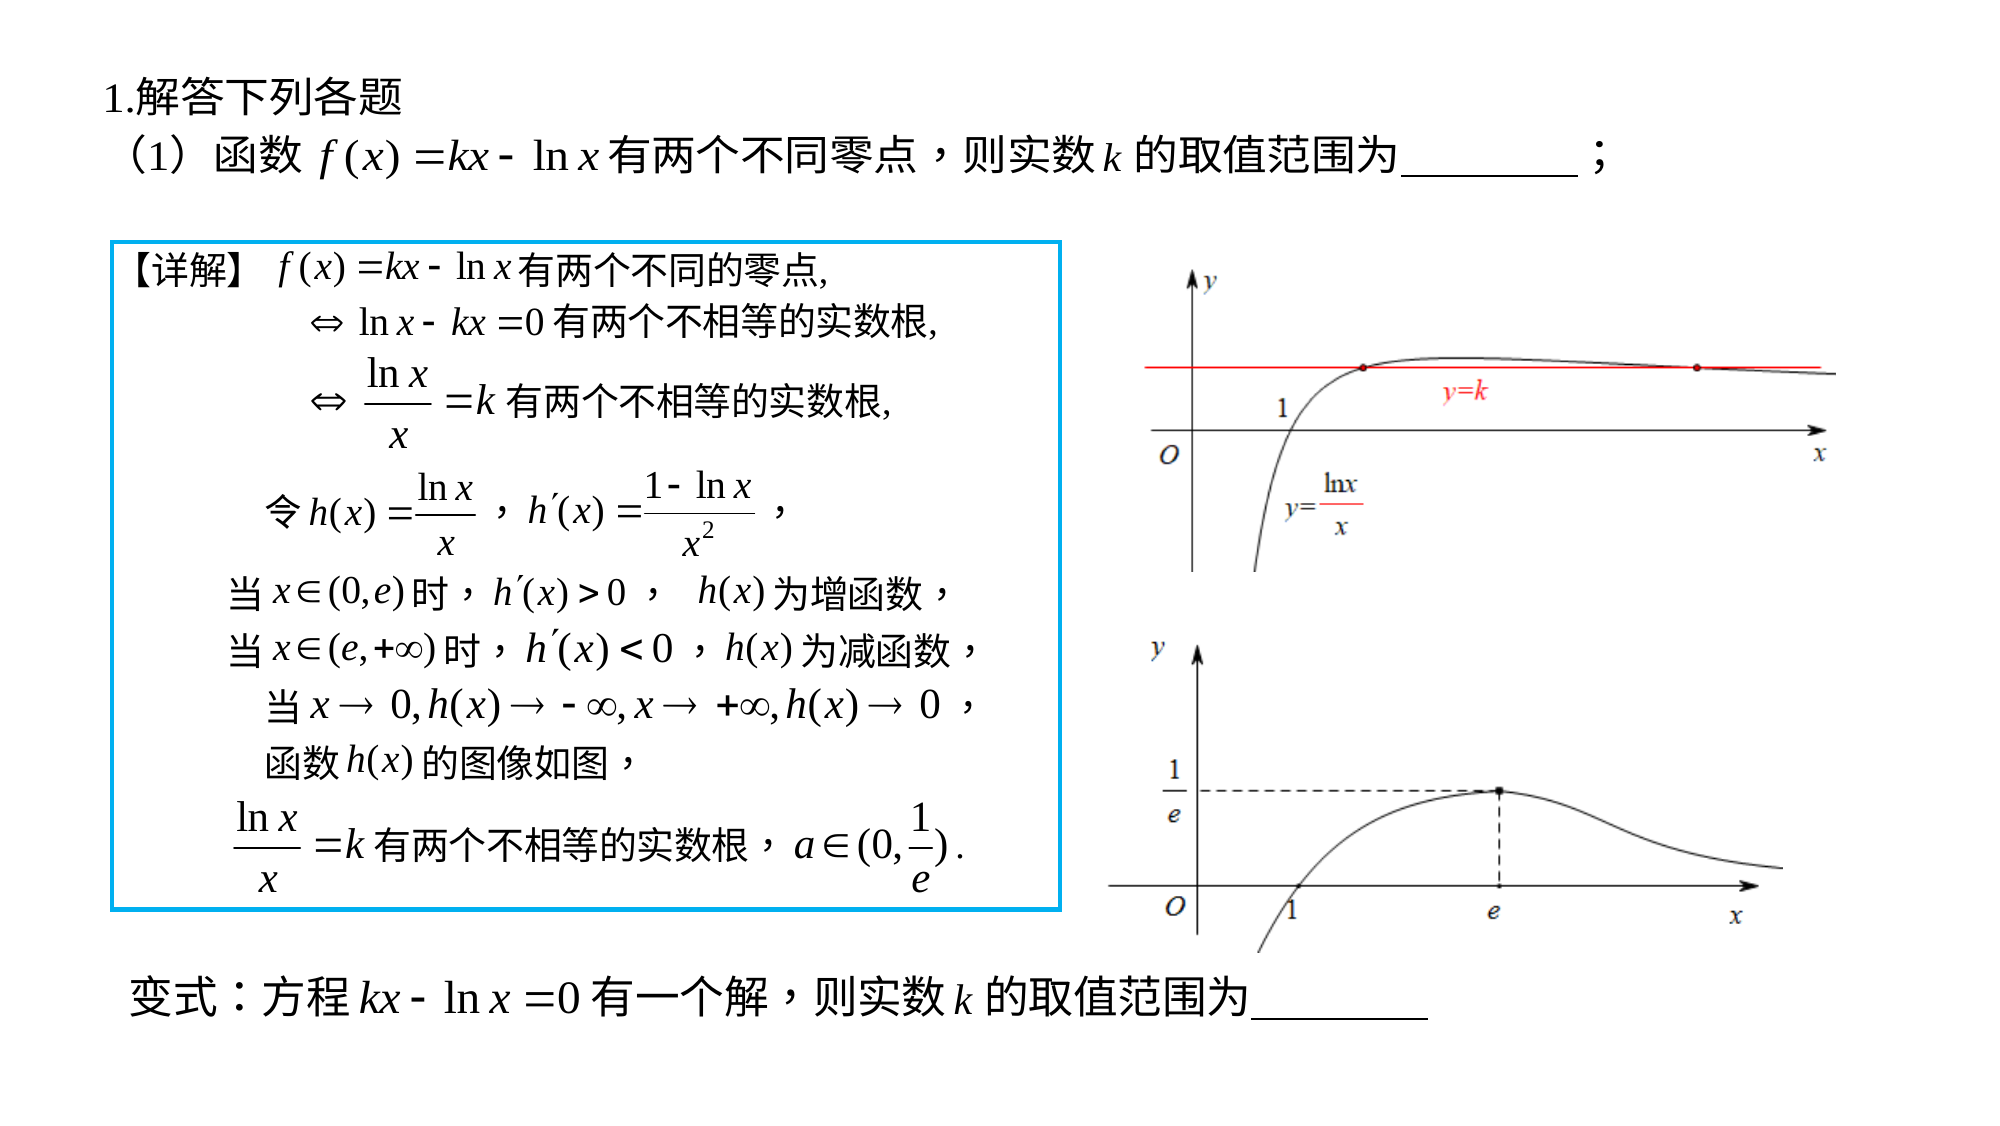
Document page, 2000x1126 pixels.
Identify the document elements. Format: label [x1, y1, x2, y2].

text_box [128, 964, 1495, 1031]
picture [1141, 261, 1836, 572]
picture [1094, 597, 1783, 953]
text_box [113, 243, 1059, 908]
text_box [102, 66, 1716, 191]
